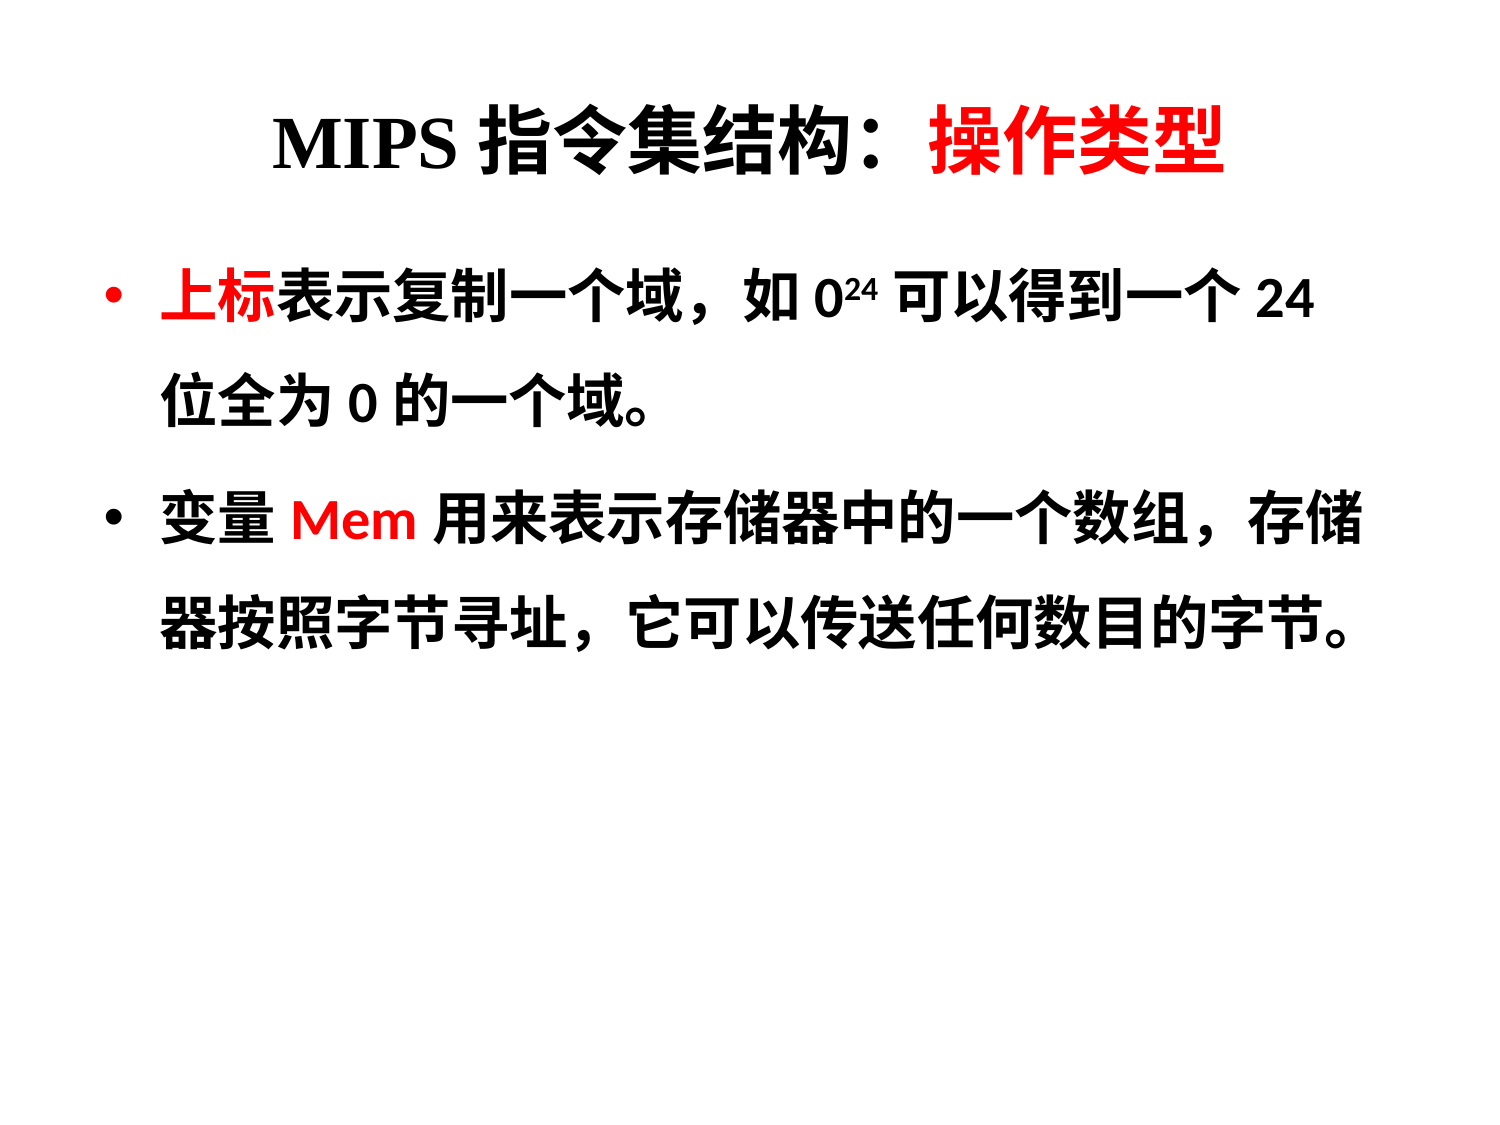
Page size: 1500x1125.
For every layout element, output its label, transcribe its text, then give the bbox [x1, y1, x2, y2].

title MIPS指令集结构：操作类型 [75, 45, 1425, 233]
list 上标表示复制一个域，如024可以得到一个24位全为0的一个域。 变量Mem用来表示存储器中的一个数组，存储器按照字节寻址，它可以传送任何数目的字节。 [88, 216, 1401, 953]
